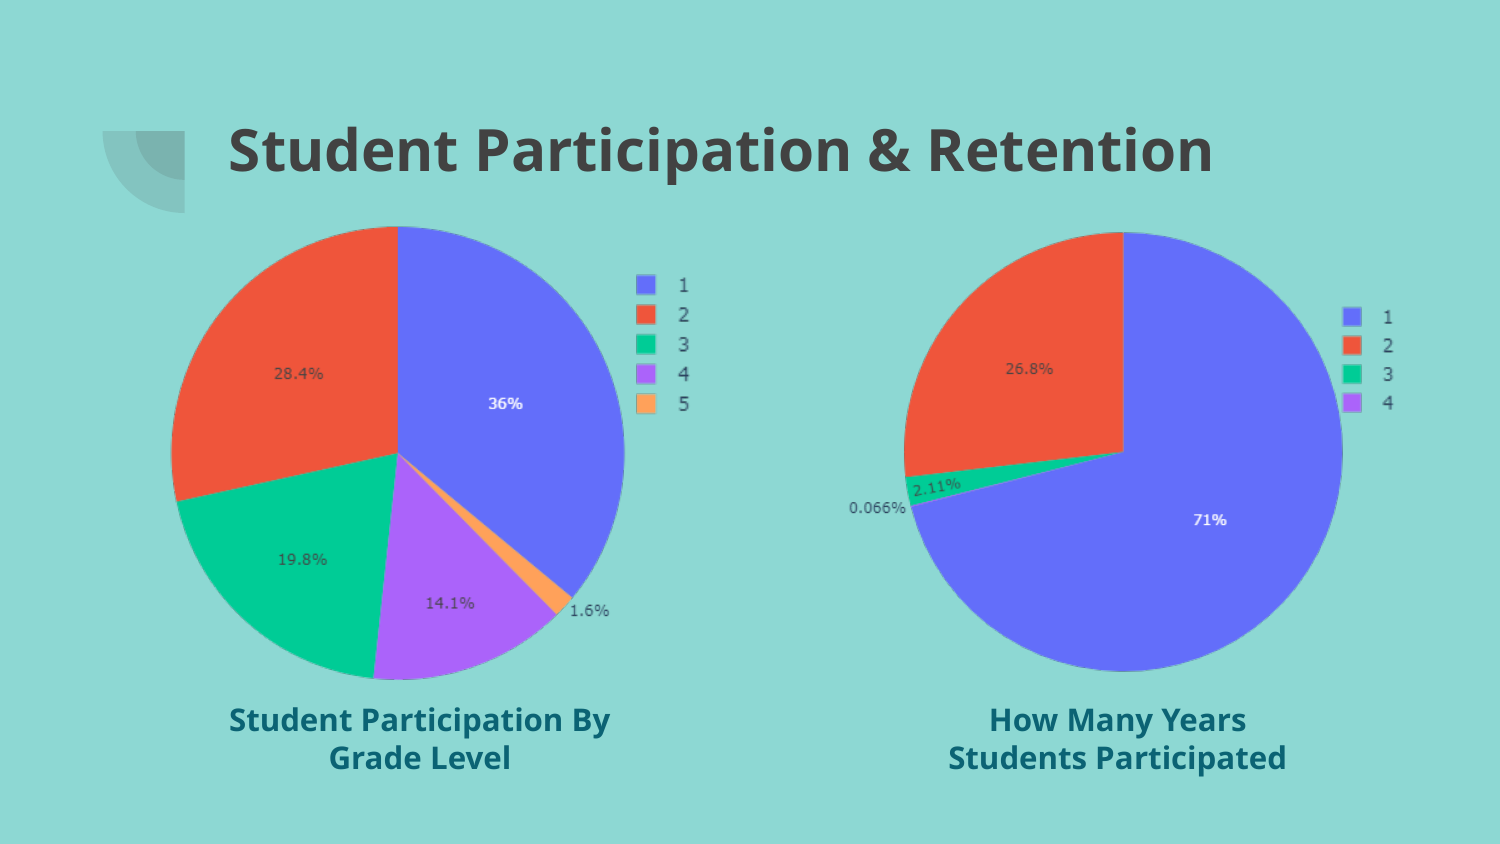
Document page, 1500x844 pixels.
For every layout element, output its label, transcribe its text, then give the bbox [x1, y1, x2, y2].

title Student Participation & Retention [213, 98, 1368, 263]
text_box Student Participation By Grade Level [213, 694, 626, 775]
picture [844, 216, 1428, 686]
picture [116, 216, 767, 686]
text_box How Many Years Students Participated [911, 694, 1324, 775]
